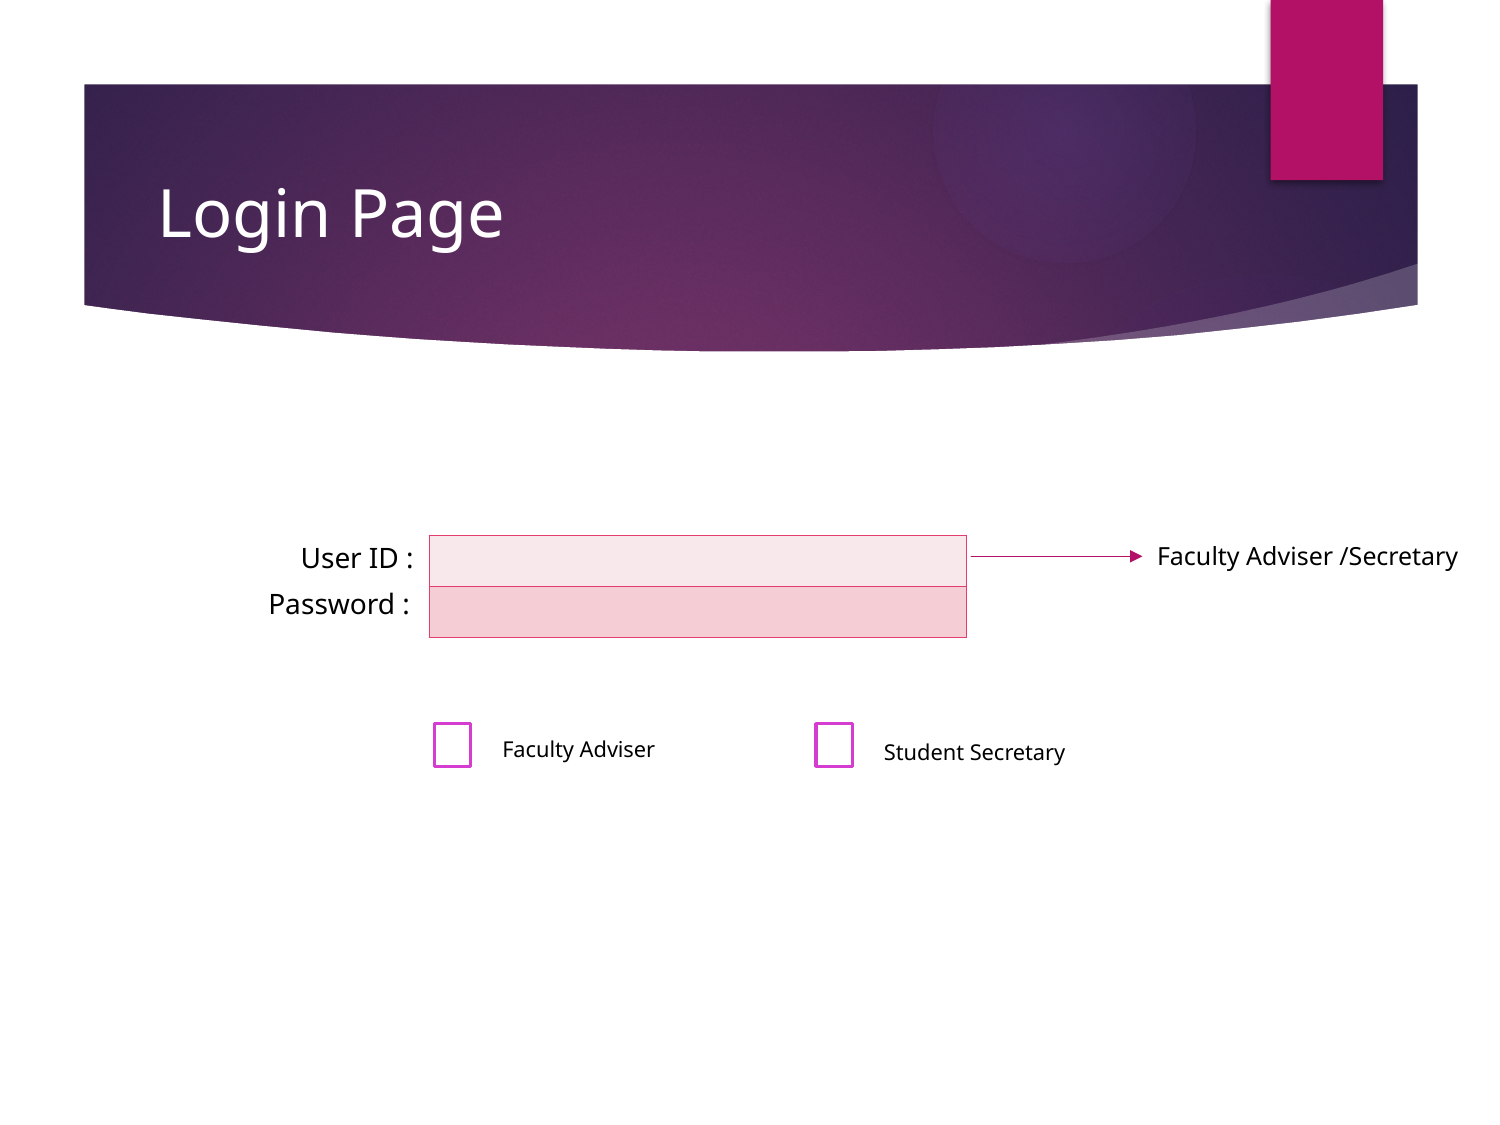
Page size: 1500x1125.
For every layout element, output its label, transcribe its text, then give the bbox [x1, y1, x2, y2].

table_cell [430, 587, 966, 637]
text_box Faculty Adviser /Secretary [1142, 533, 1500, 579]
text_box [433, 722, 472, 768]
text_box User ID : [285, 533, 429, 582]
text_box Password : [253, 579, 426, 628]
table_header [430, 536, 966, 586]
text_box Faculty Adviser [487, 728, 671, 770]
text_box [814, 722, 854, 768]
text_box Student Secretary [869, 730, 1081, 772]
title Login Page [142, 152, 1183, 269]
